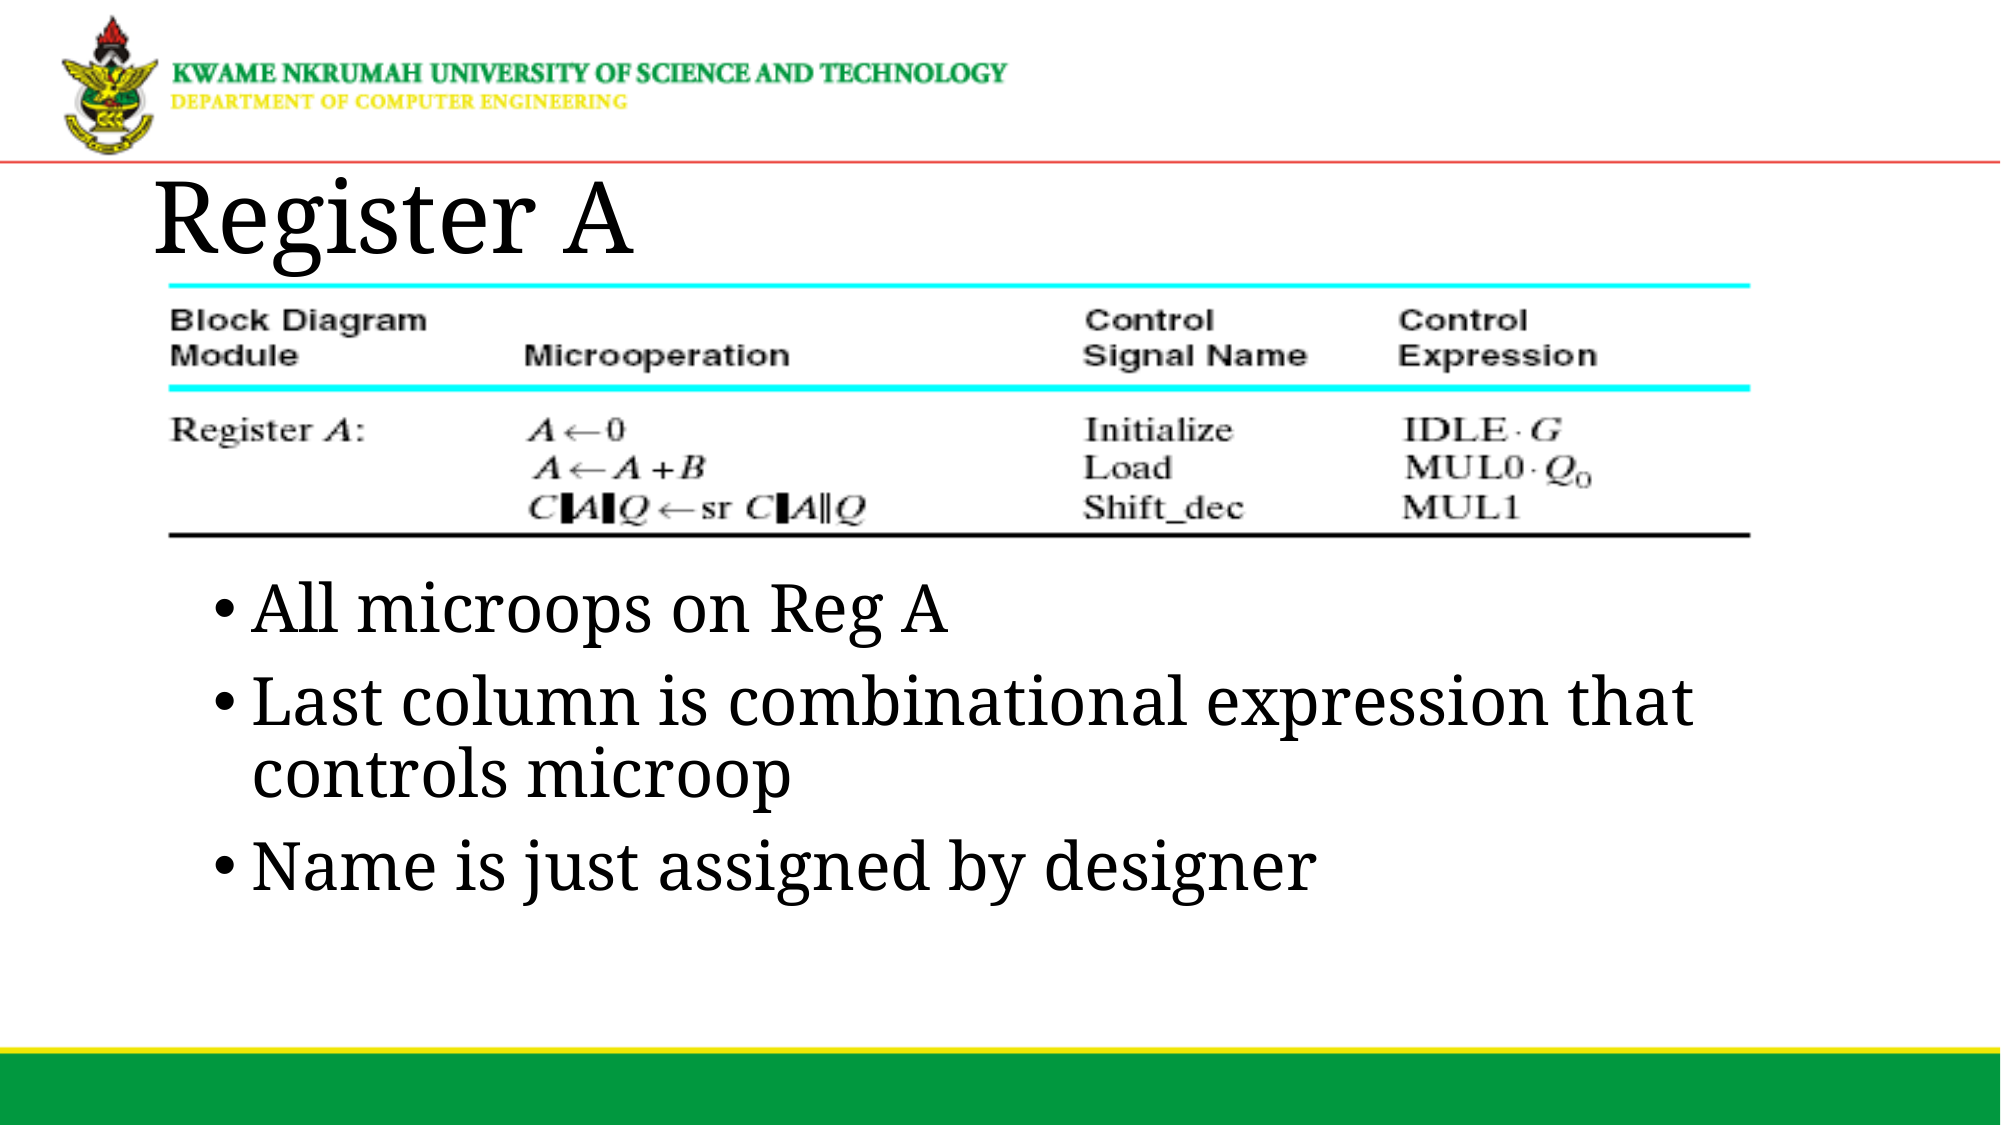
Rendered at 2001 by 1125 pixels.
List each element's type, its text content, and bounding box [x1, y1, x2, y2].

list All microops on Reg A Last column is combinational expression that controls microop Name is just assigned by designer [198, 567, 1801, 1040]
picture [0, 0, 2001, 1125]
title Register A [137, 164, 1863, 278]
